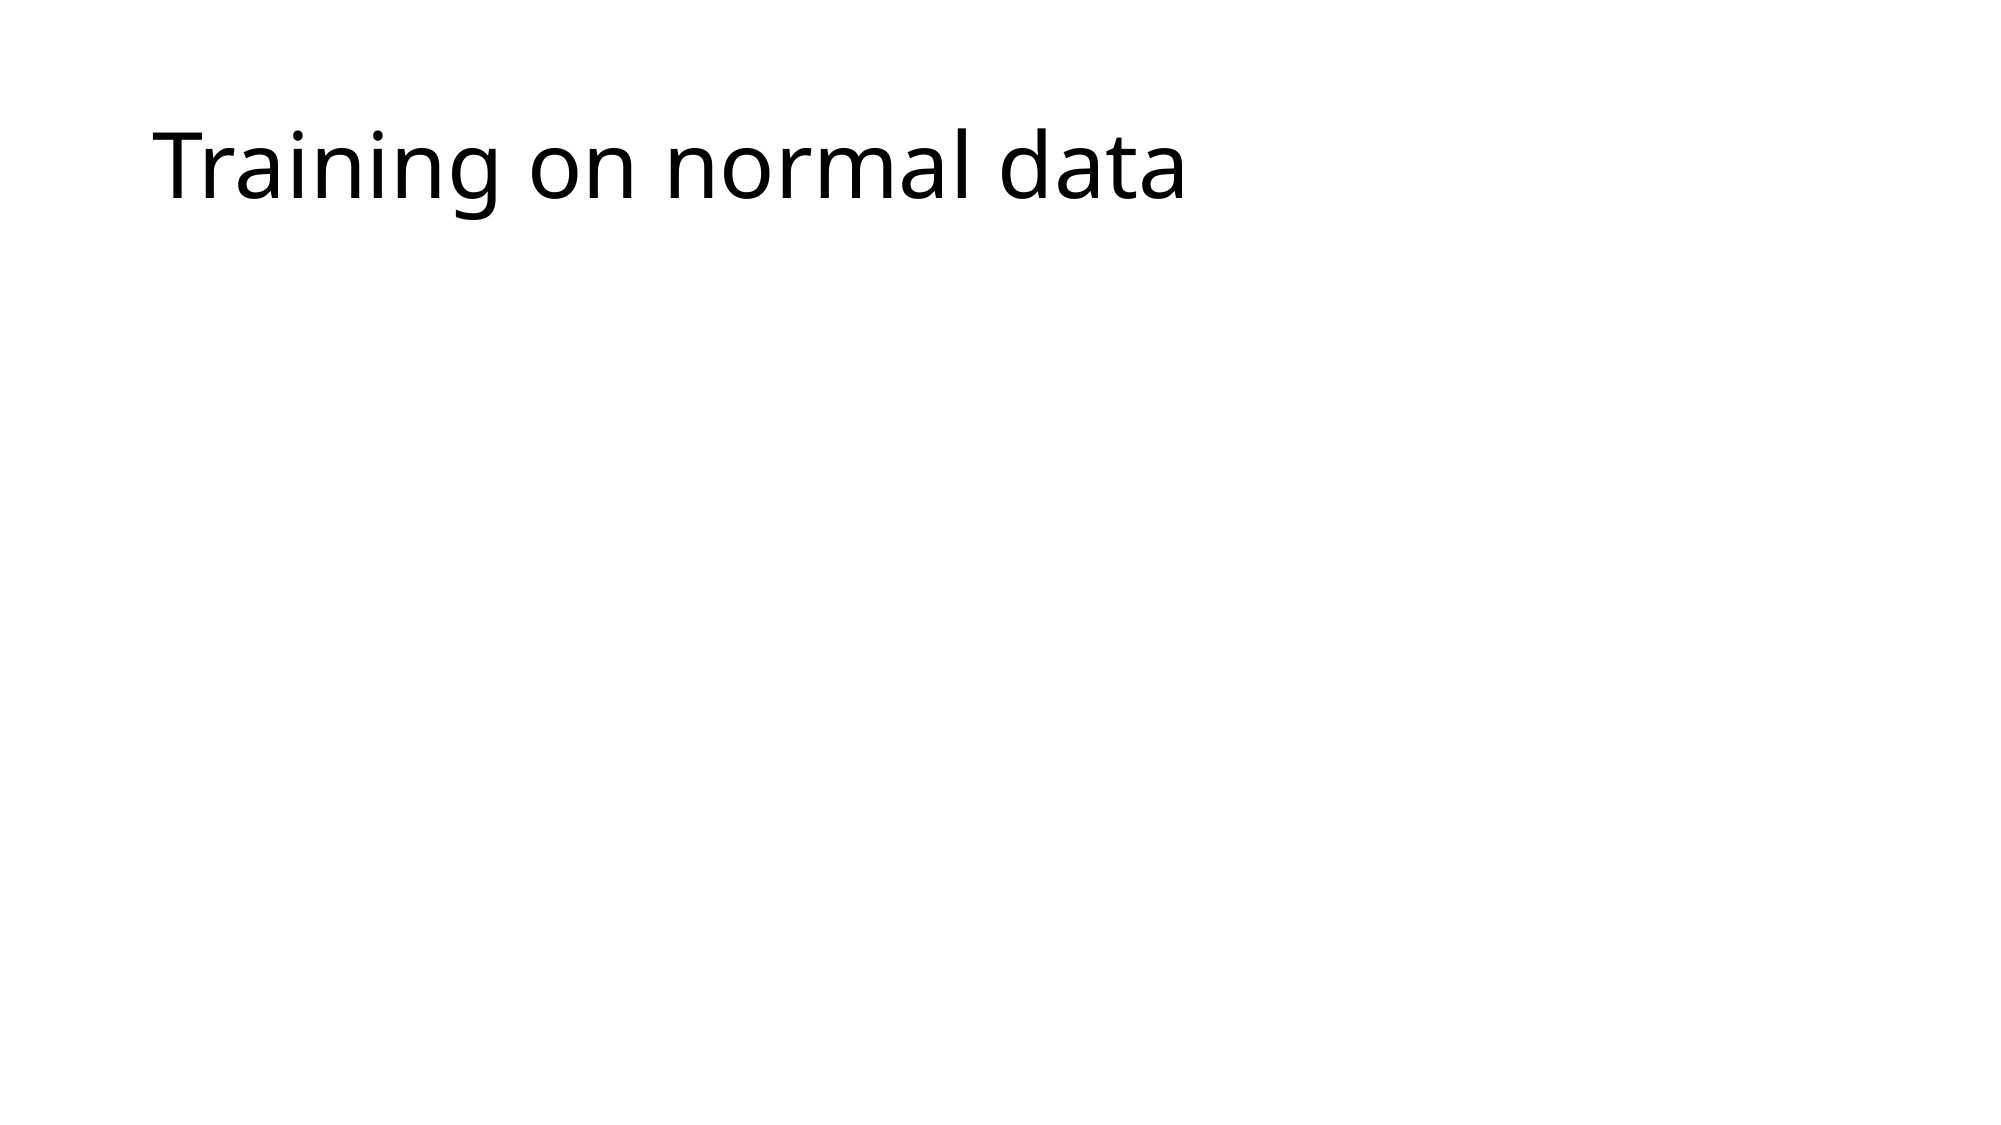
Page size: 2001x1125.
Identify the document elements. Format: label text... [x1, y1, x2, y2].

title Training on normal data [137, 59, 1863, 278]
